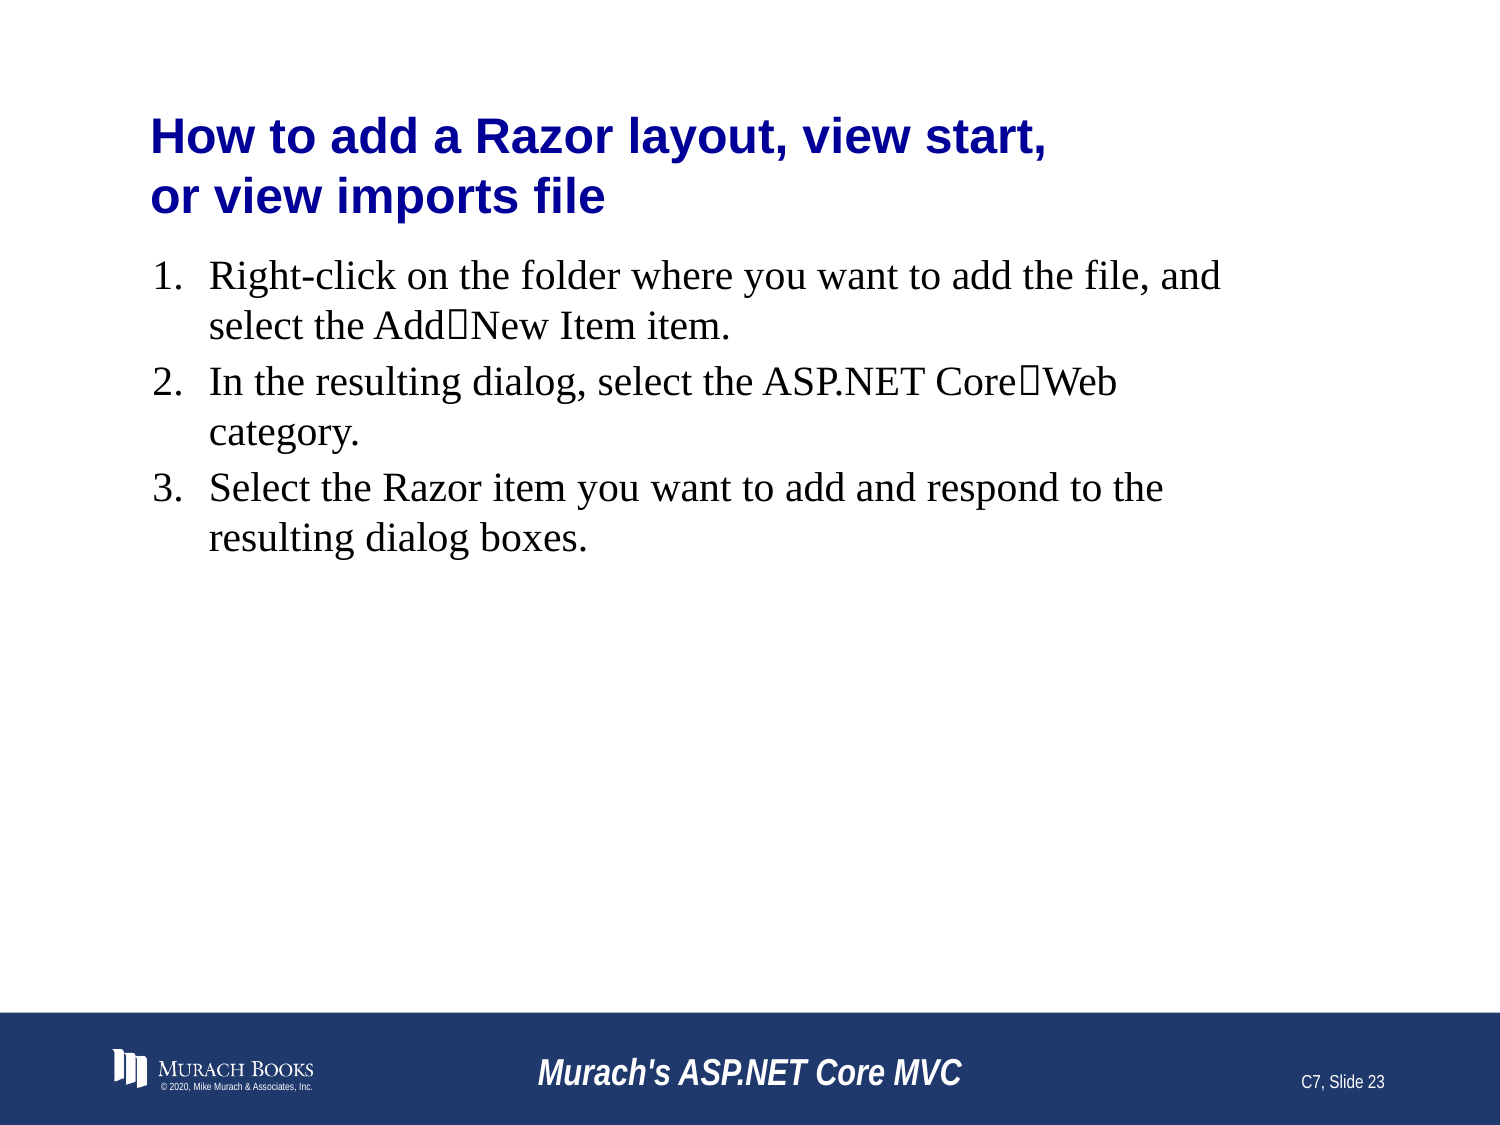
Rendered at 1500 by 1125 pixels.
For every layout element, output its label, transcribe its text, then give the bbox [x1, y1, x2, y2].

title How to add a Razor layout, view start, or view imports file [150, 102, 1350, 224]
list Right-click on the folder where you want to add the file, and select the AddNew Item item. In the resulting dialog, select the ASP.NET CoreWeb category. Select the Razor item you want to add and respond to the resulting dialog boxes. [137, 239, 1350, 978]
slide_number C7, Slide 23 [1087, 1025, 1400, 1100]
footer © 2020, Mike Murach & Associates, Inc. [12, 1025, 463, 1100]
slide_number Murach's ASP.NET Core MVC [463, 1025, 1050, 1100]
